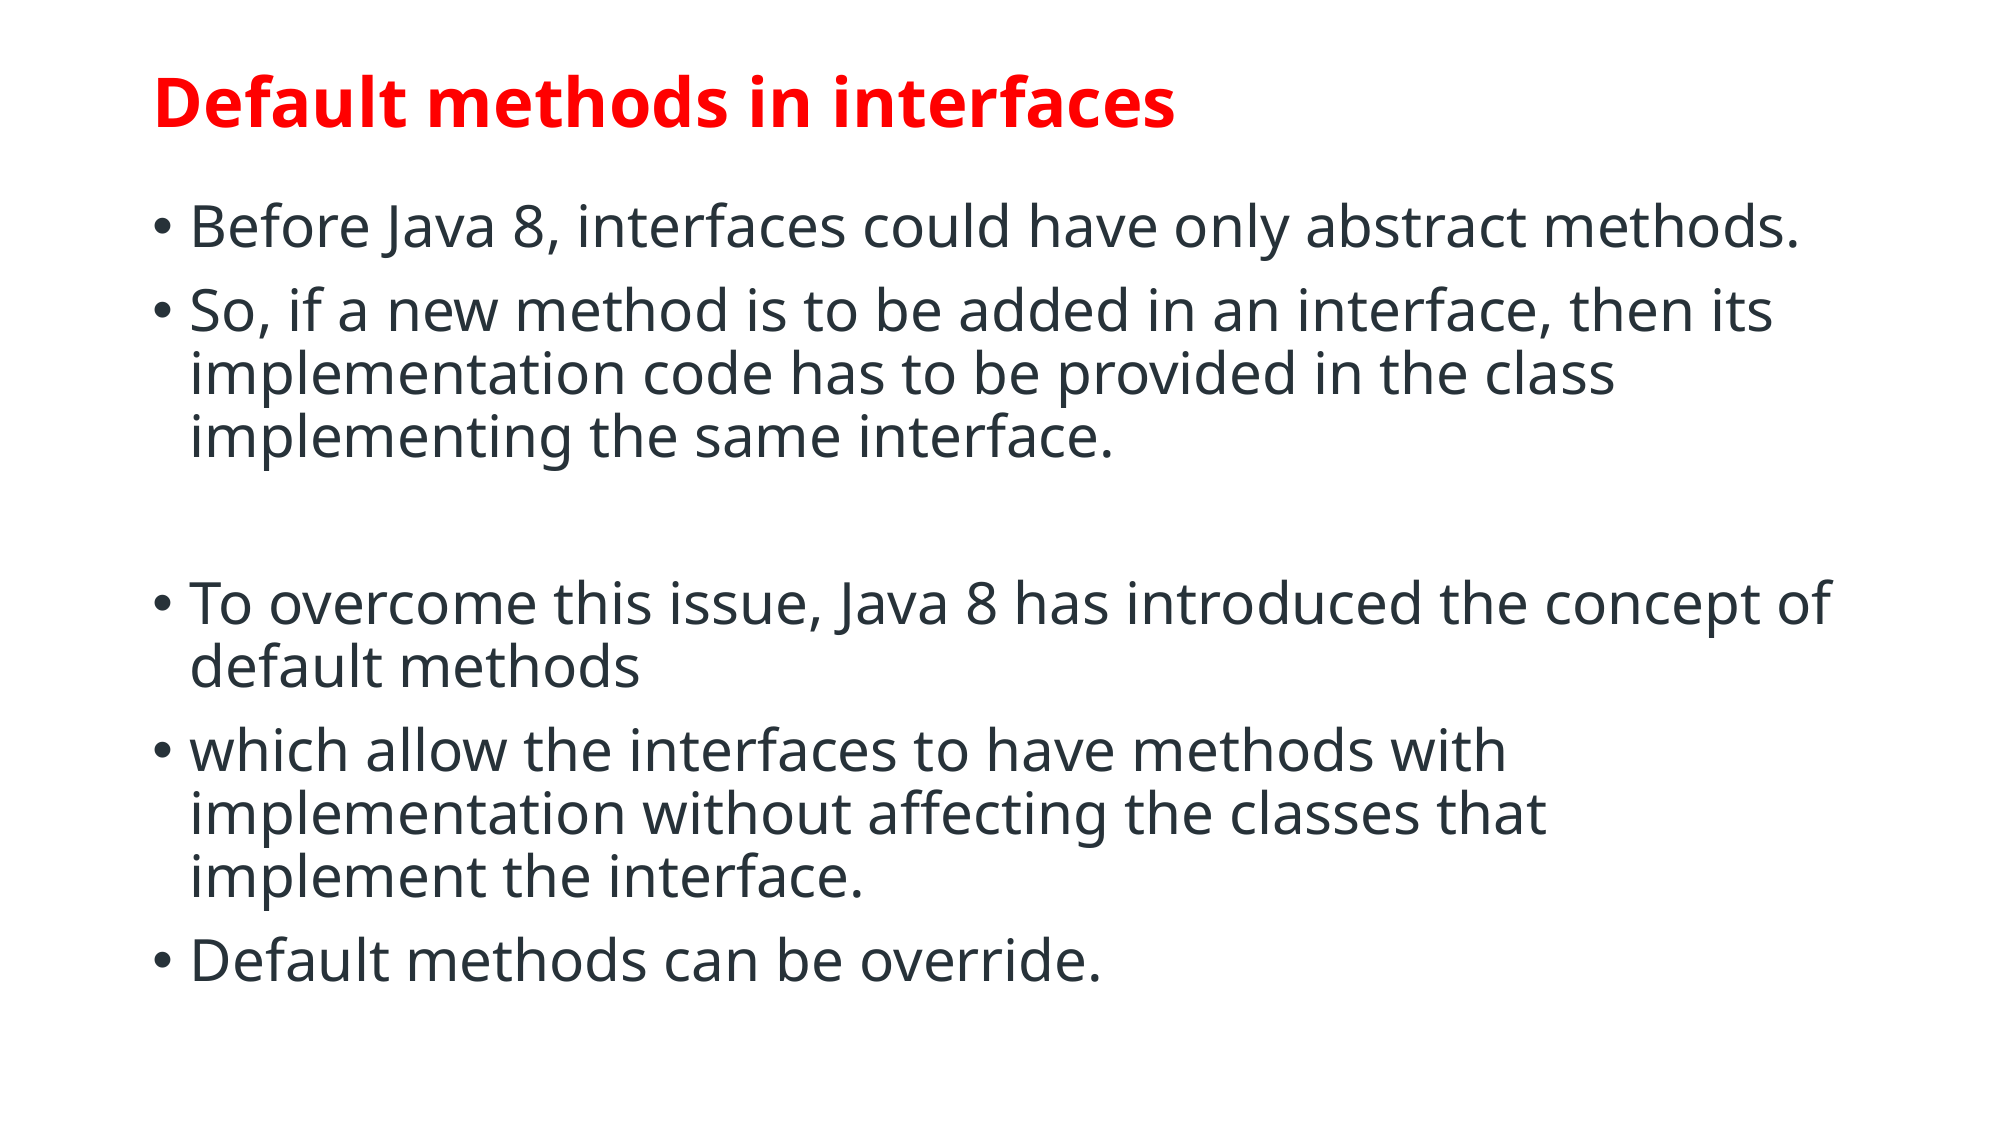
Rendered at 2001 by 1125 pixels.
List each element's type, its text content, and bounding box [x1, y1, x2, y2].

title Default methods in interfaces [137, 59, 1863, 150]
list Before Java 8, interfaces could have only abstract methods. So, if a new method is to be added in an interface, then its implementation code has to be provided in the class implementing the same interface. To overcome this issue, Java 8 has introduced the concept of default methods which allow the interfaces to have methods with implementation without affecting the classes that implement the interface. Default methods can be override. [137, 189, 1863, 1081]
